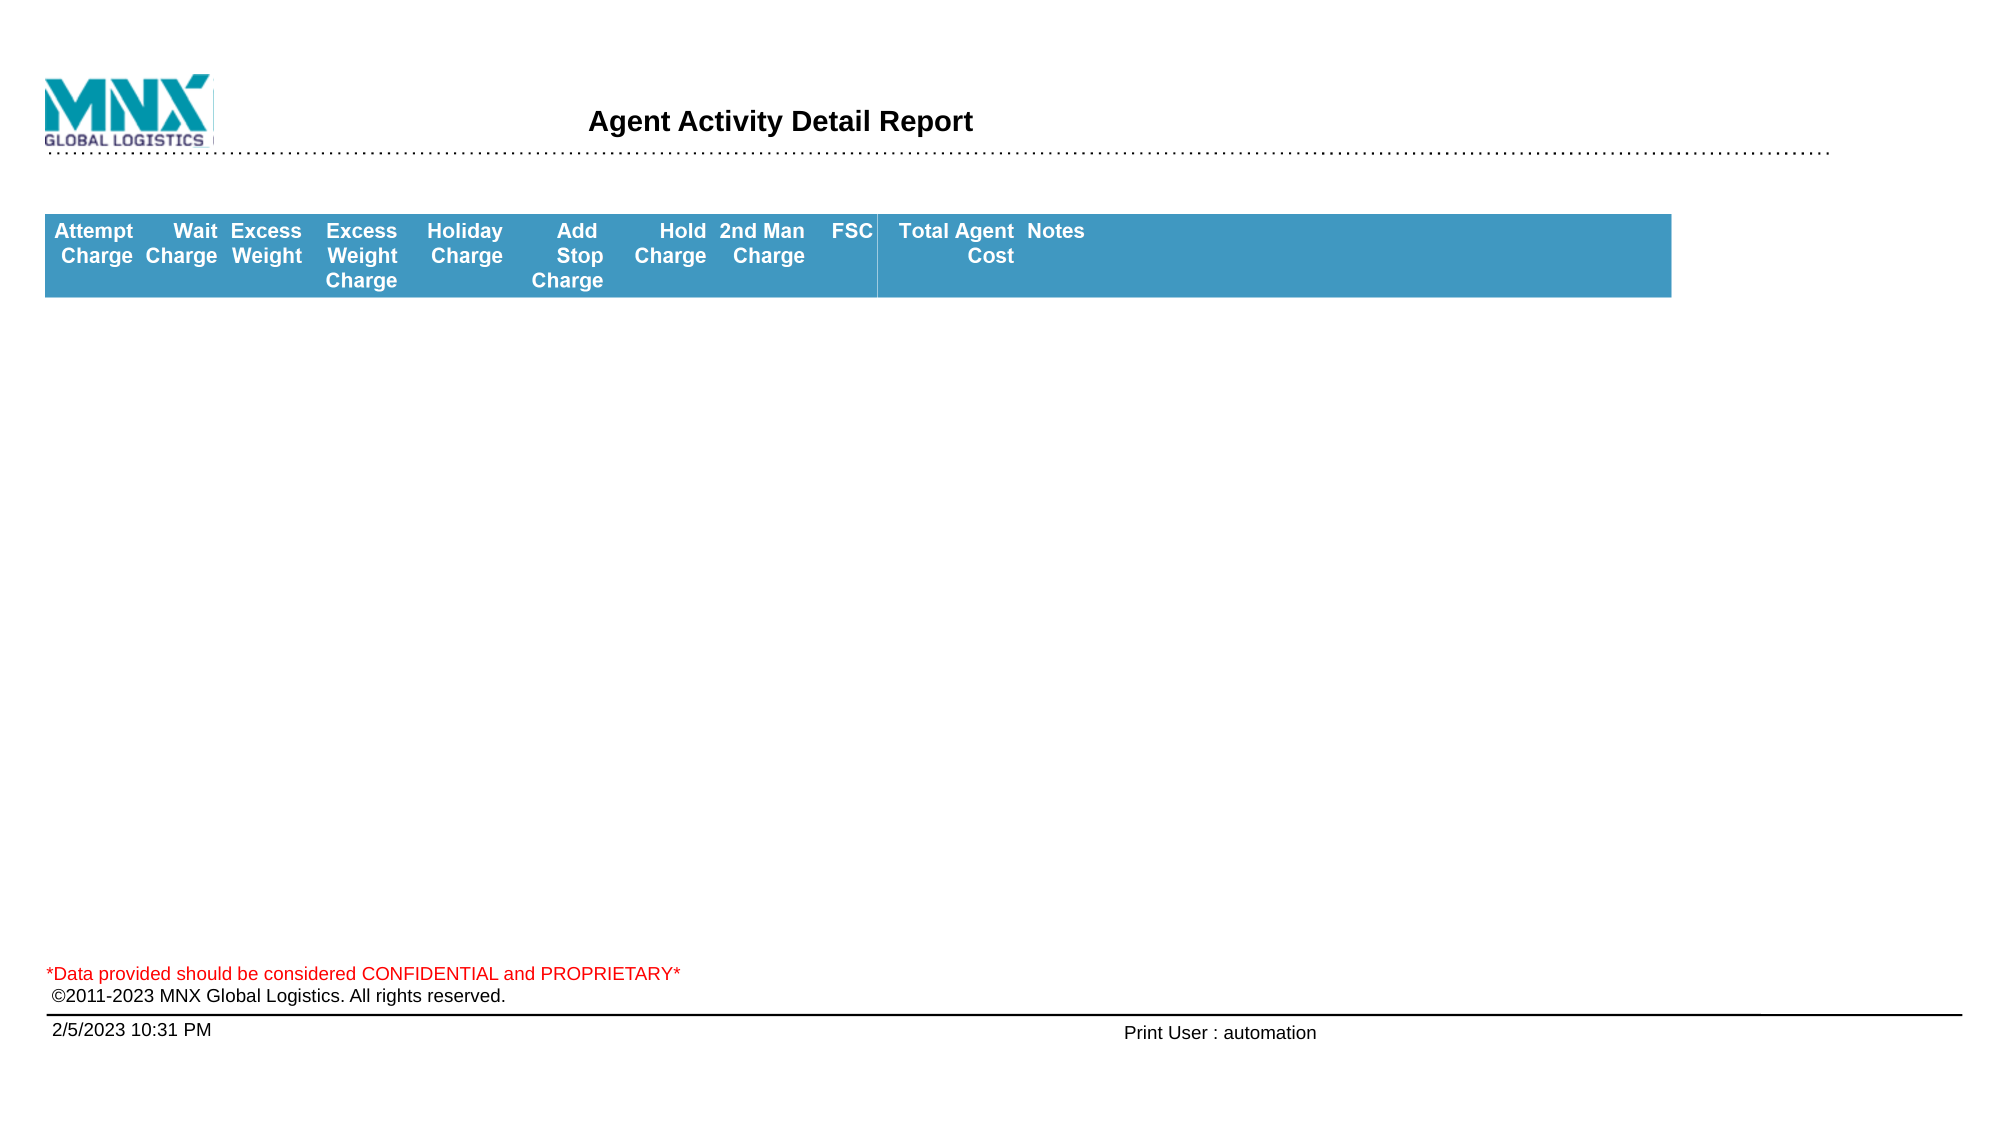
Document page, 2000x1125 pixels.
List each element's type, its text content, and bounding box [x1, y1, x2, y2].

text_box ©2011-2023 MNX Global Logistics. All rights reserved. [46, 983, 1687, 1005]
text_box Agent Activity Detail Report [352, 98, 1210, 141]
picture [44, 214, 1672, 335]
text_box Print User : automation [979, 1020, 1462, 1050]
text_box 2/5/2023 10:31 PM [52, 1017, 351, 1050]
text_box *Data provided should be considered CONFIDENTIAL and PROPRIETARY* [46, 962, 1687, 983]
picture [44, 74, 256, 148]
